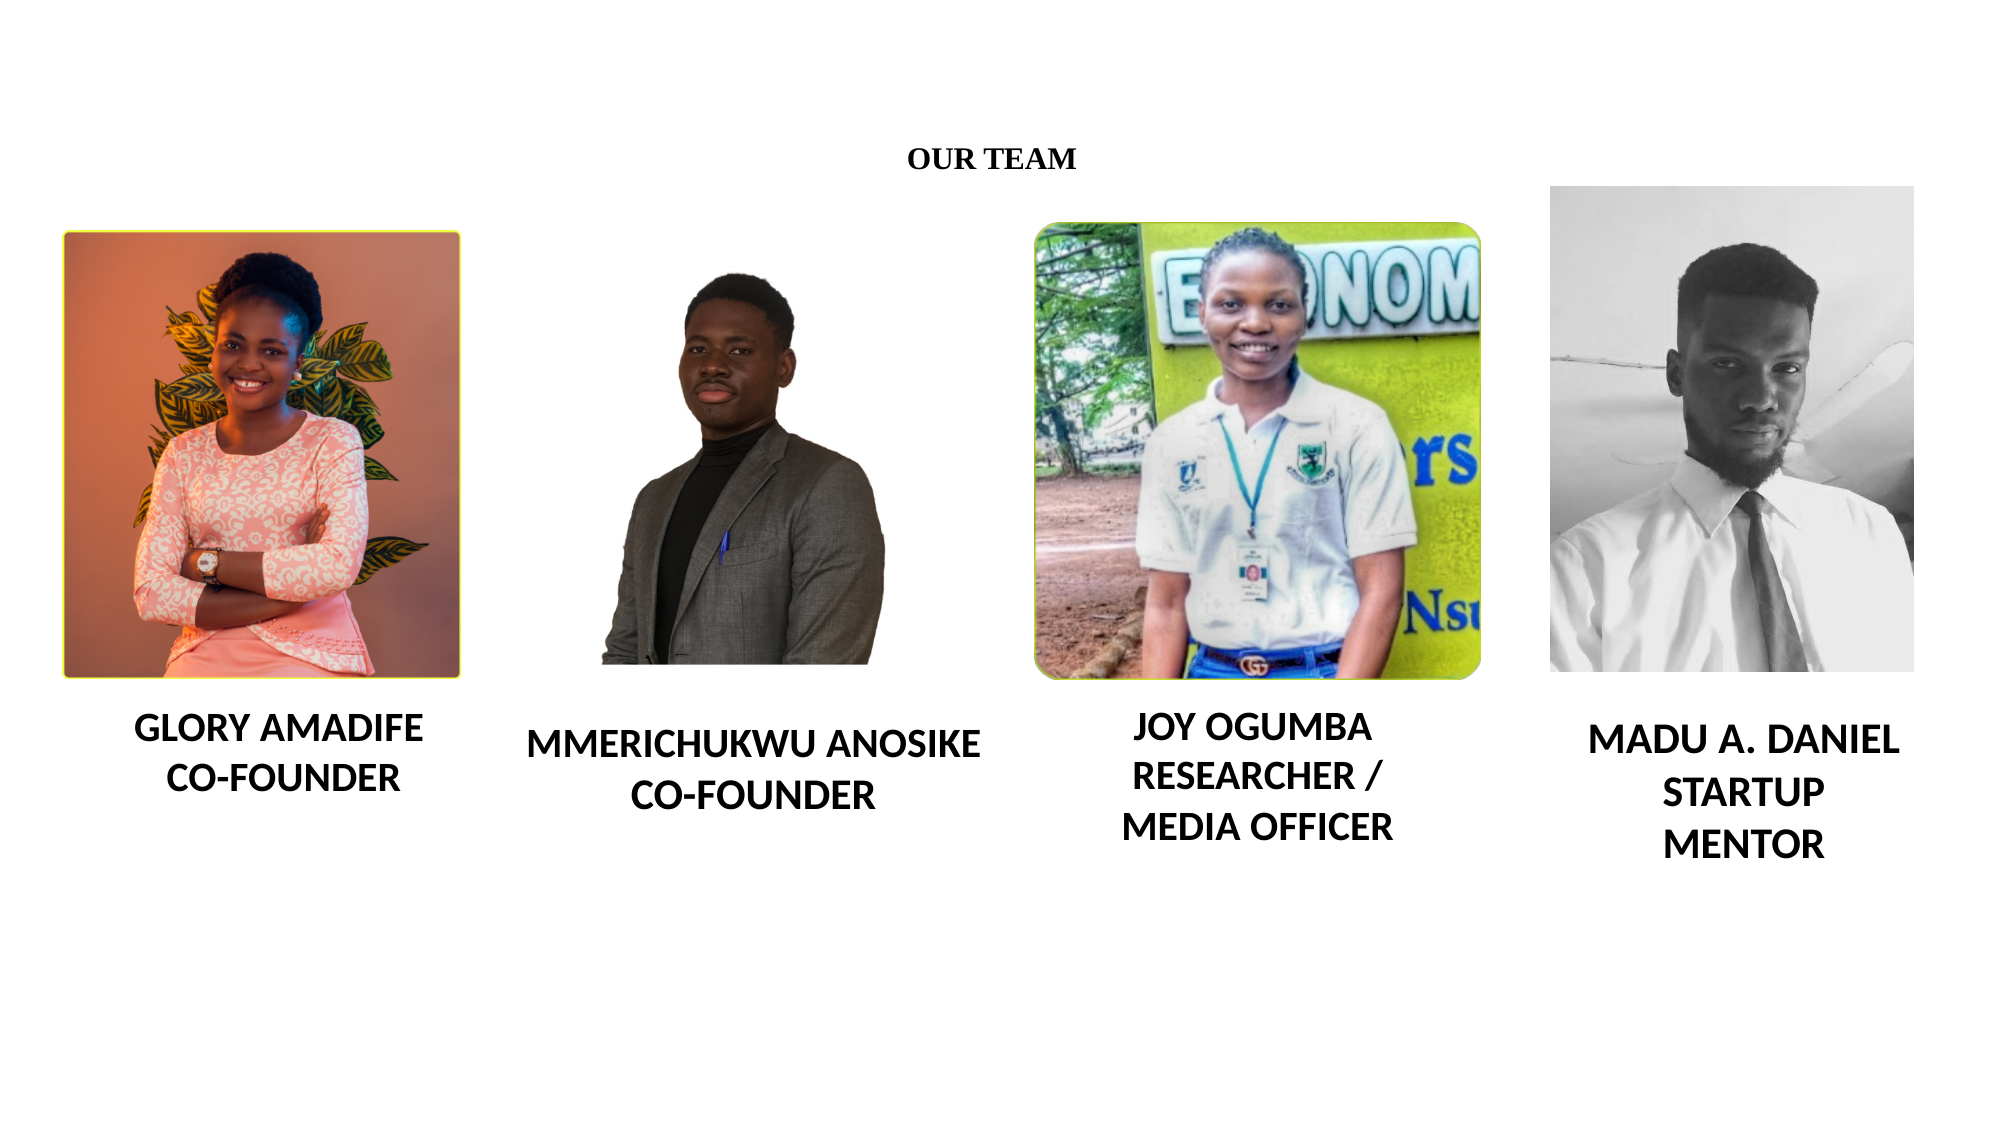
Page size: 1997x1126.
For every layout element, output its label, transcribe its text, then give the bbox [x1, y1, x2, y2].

text_box GLORY AMADIFE CO-FOUNDER [38, 691, 520, 807]
picture [1034, 221, 1481, 680]
text_box MADU A. DANIEL STARTUP MENTOR [1562, 702, 1926, 875]
title OUR TEAM [38, 128, 1953, 223]
picture [508, 221, 977, 691]
text_box MMERICHUKWU ANOSIKE CO-FOUNDER [507, 708, 1000, 826]
picture [62, 229, 462, 679]
picture [1550, 186, 1915, 672]
text_box JOY OGUMBA RESEARCHER / MEDIA OFFICER [1081, 690, 1434, 856]
